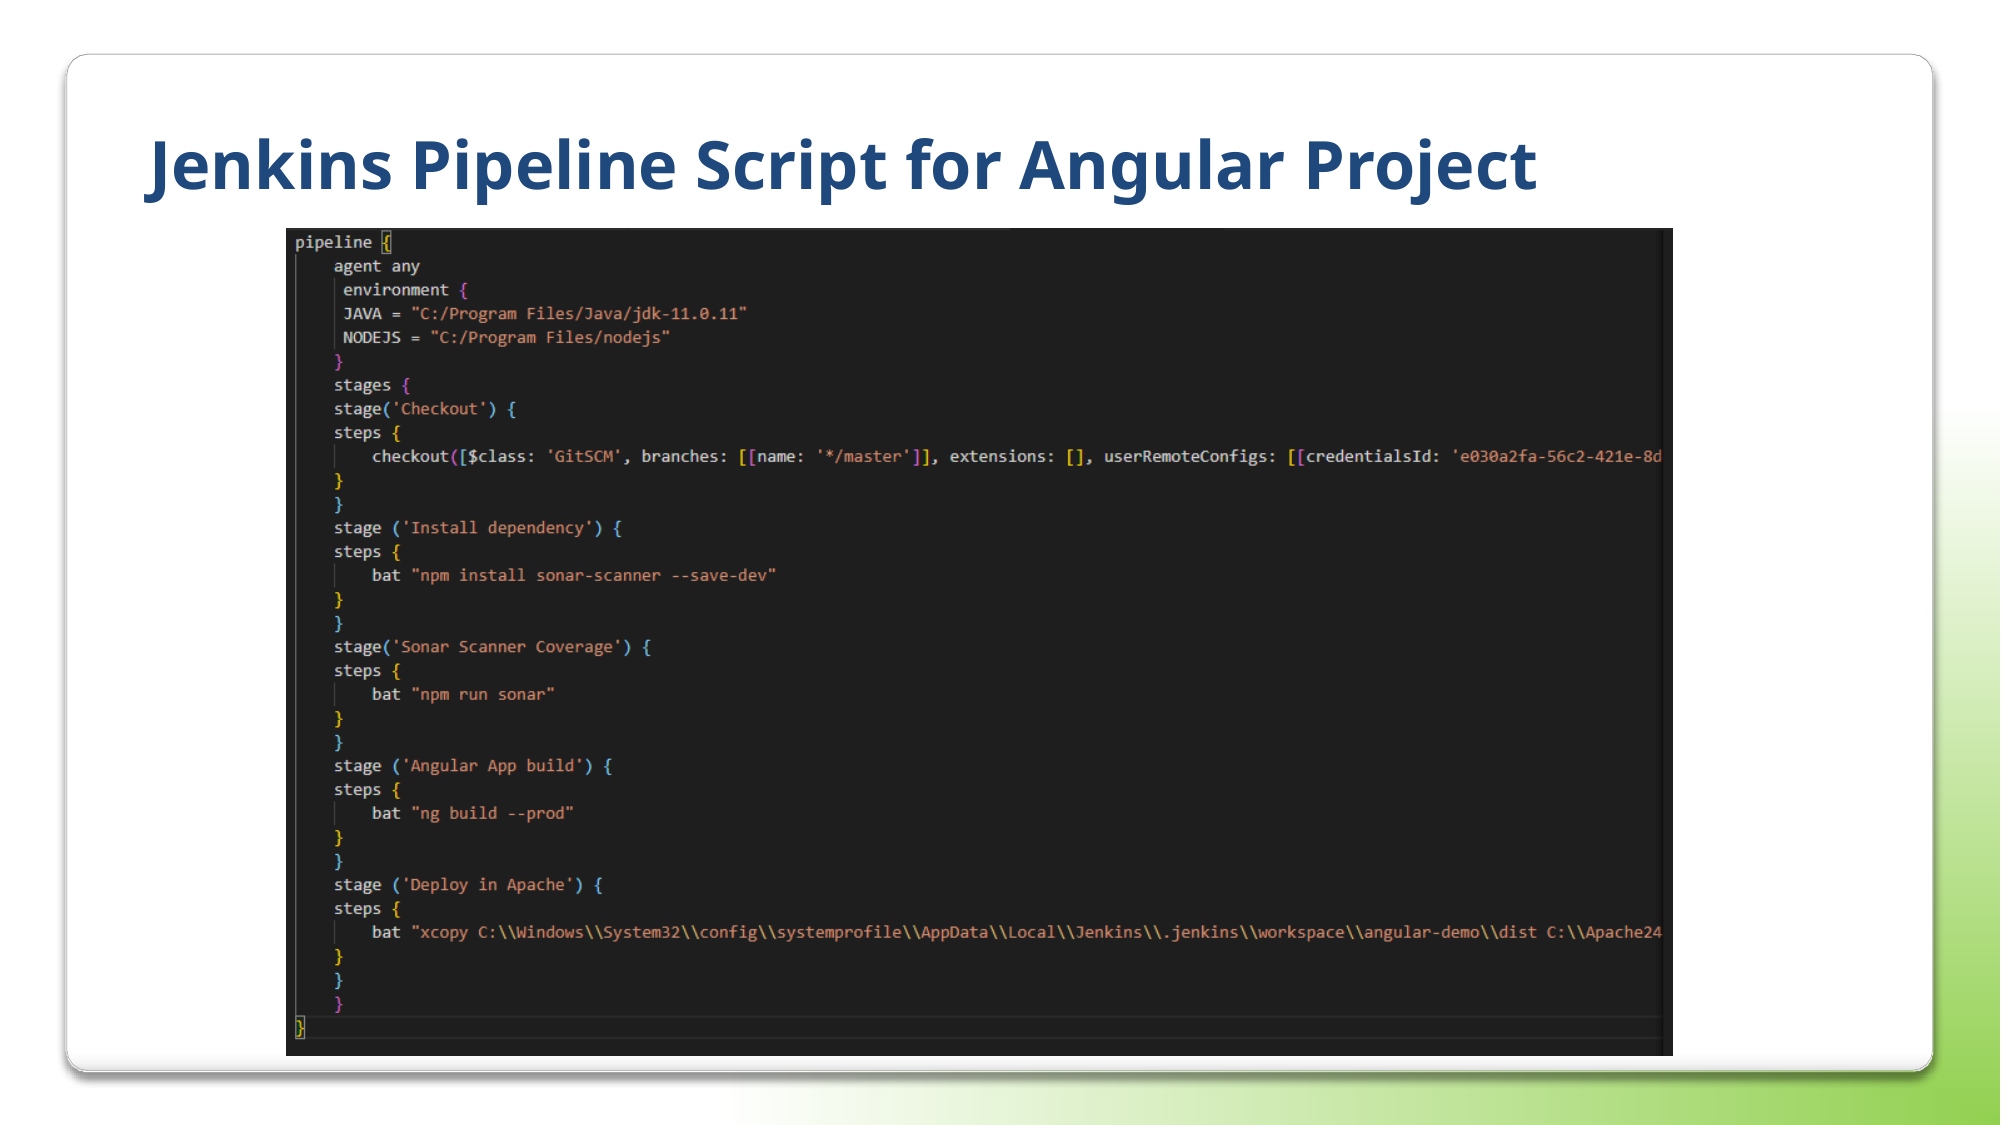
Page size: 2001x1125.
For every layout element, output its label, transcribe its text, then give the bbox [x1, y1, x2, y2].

title Jenkins Pipeline Script for Angular Project [147, 120, 1766, 311]
picture [0, 0, 2000, 1125]
